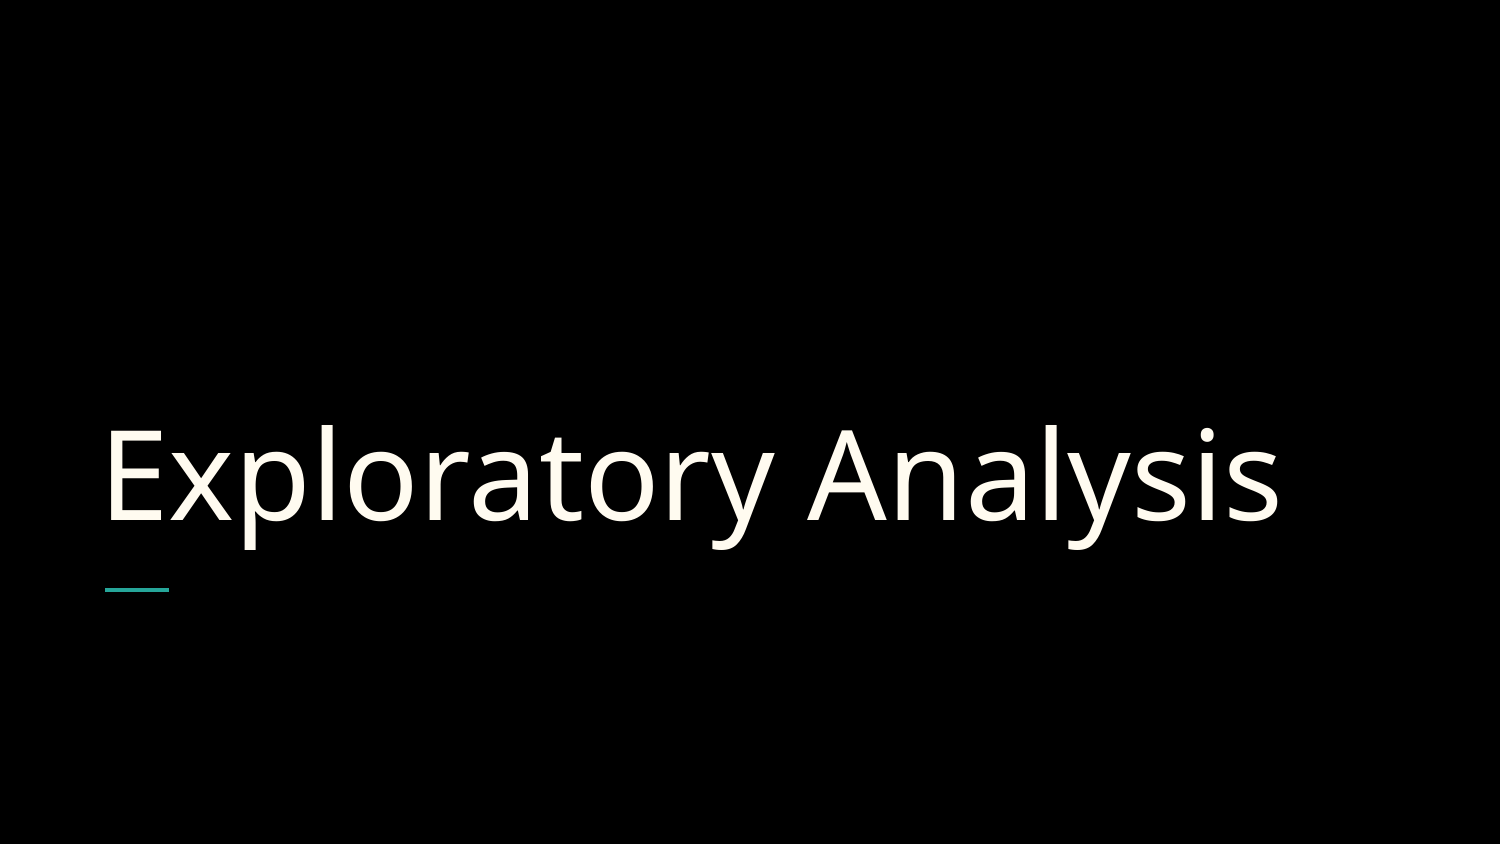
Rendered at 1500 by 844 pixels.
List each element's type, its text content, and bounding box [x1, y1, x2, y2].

title Exploratory Analysis [84, 310, 1416, 561]
